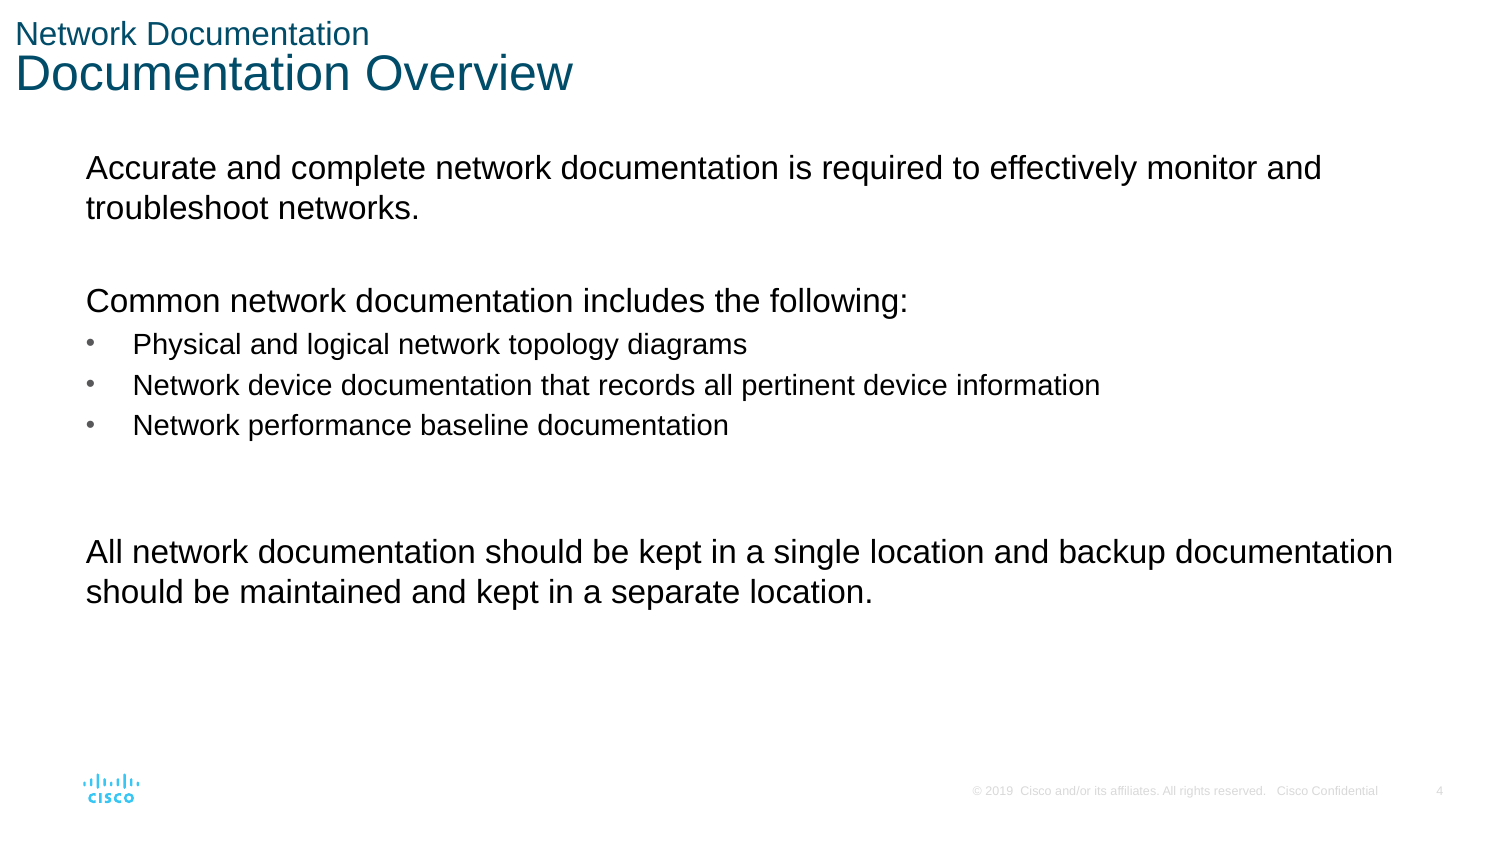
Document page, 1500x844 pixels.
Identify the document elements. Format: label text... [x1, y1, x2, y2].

list Accurate and complete network documentation is required to effectively monitor and troubleshoot networks. Common network documentation includes the following: Physical and logical network topology diagrams Network device documentation that records all pertinent device information Network performance baseline documentation All network documentation should be kept in a single location and backup documentation should be maintained and kept in a separate location. [70, 138, 1430, 643]
title Network Documentation Documentation Overview [0, 0, 1369, 121]
